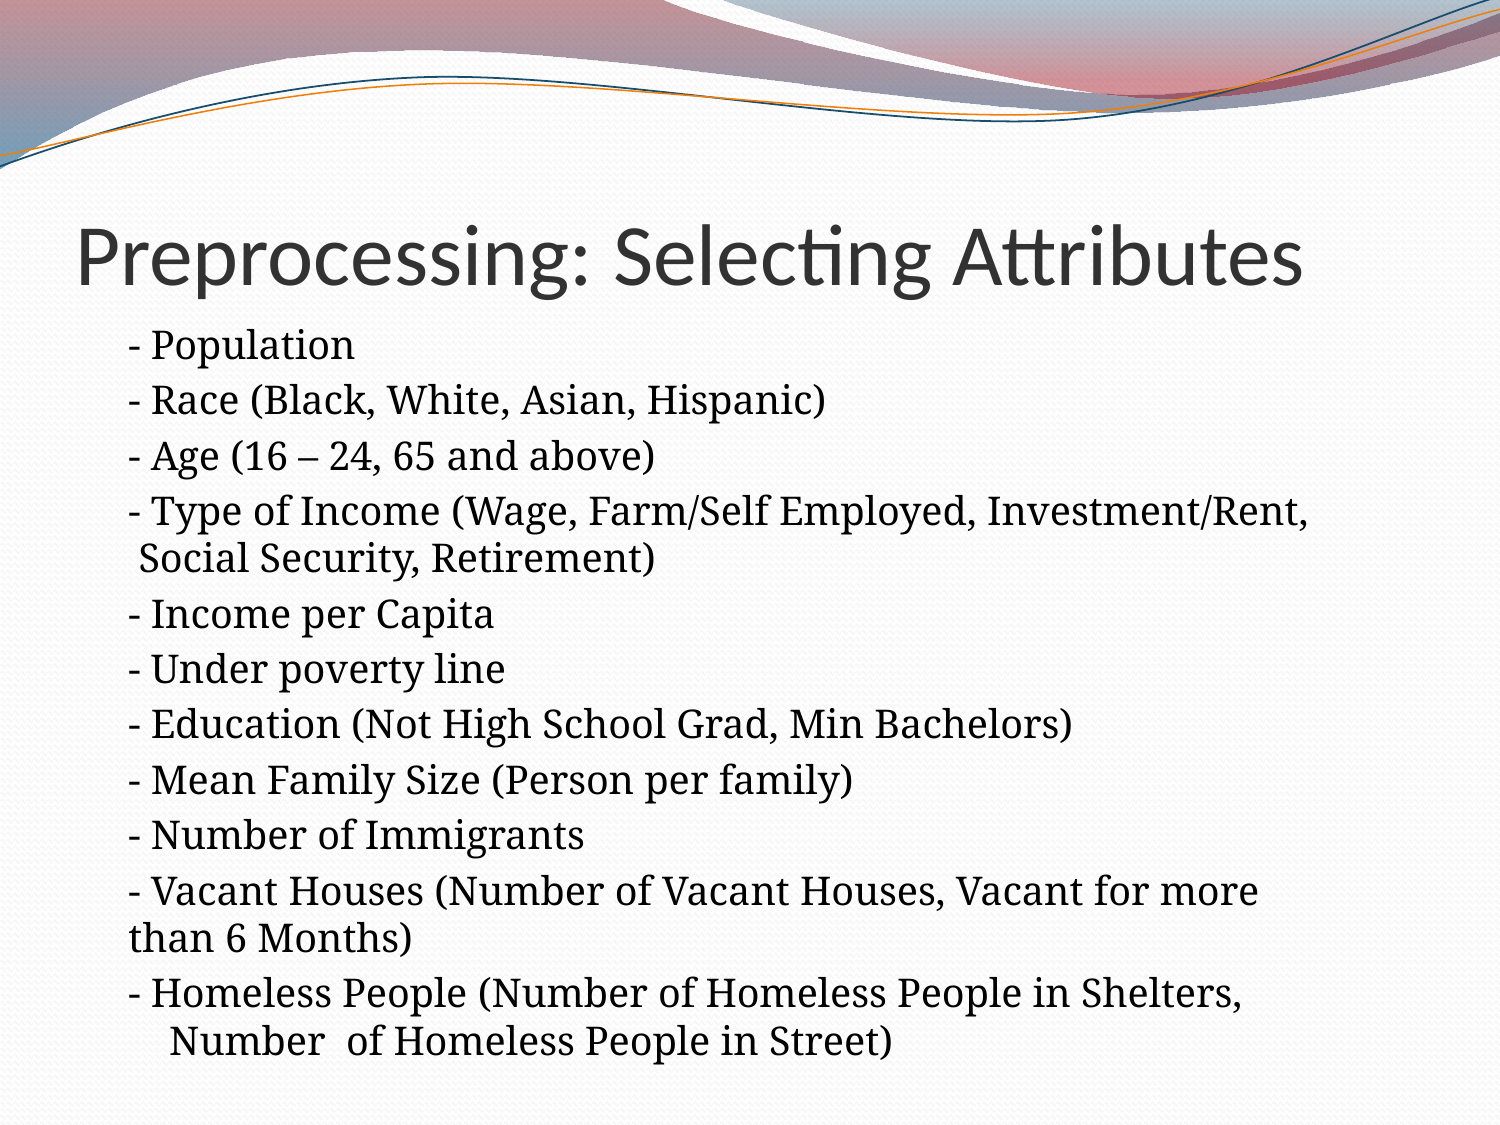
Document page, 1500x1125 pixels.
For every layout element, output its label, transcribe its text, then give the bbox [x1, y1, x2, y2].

list - Population - Race (Black, White, Asian, Hispanic) - Age (16 – 24, 65 and above) - Type of Income (Wage, Farm/Self Employed, Investment/Rent, Social Security, Retirement) - Income per Capita - Under poverty line - Education (Not High School Grad, Min Bachelors) - Mean Family Size (Person per family) - Number of Immigrants - Vacant Houses (Number of Vacant Houses, Vacant for more than 6 Months) - Homeless People (Number of Homeless People in Shelters, Number of Homeless People in Street) [75, 312, 1425, 1075]
title Preprocessing: Selecting Attributes [75, 115, 1425, 303]
